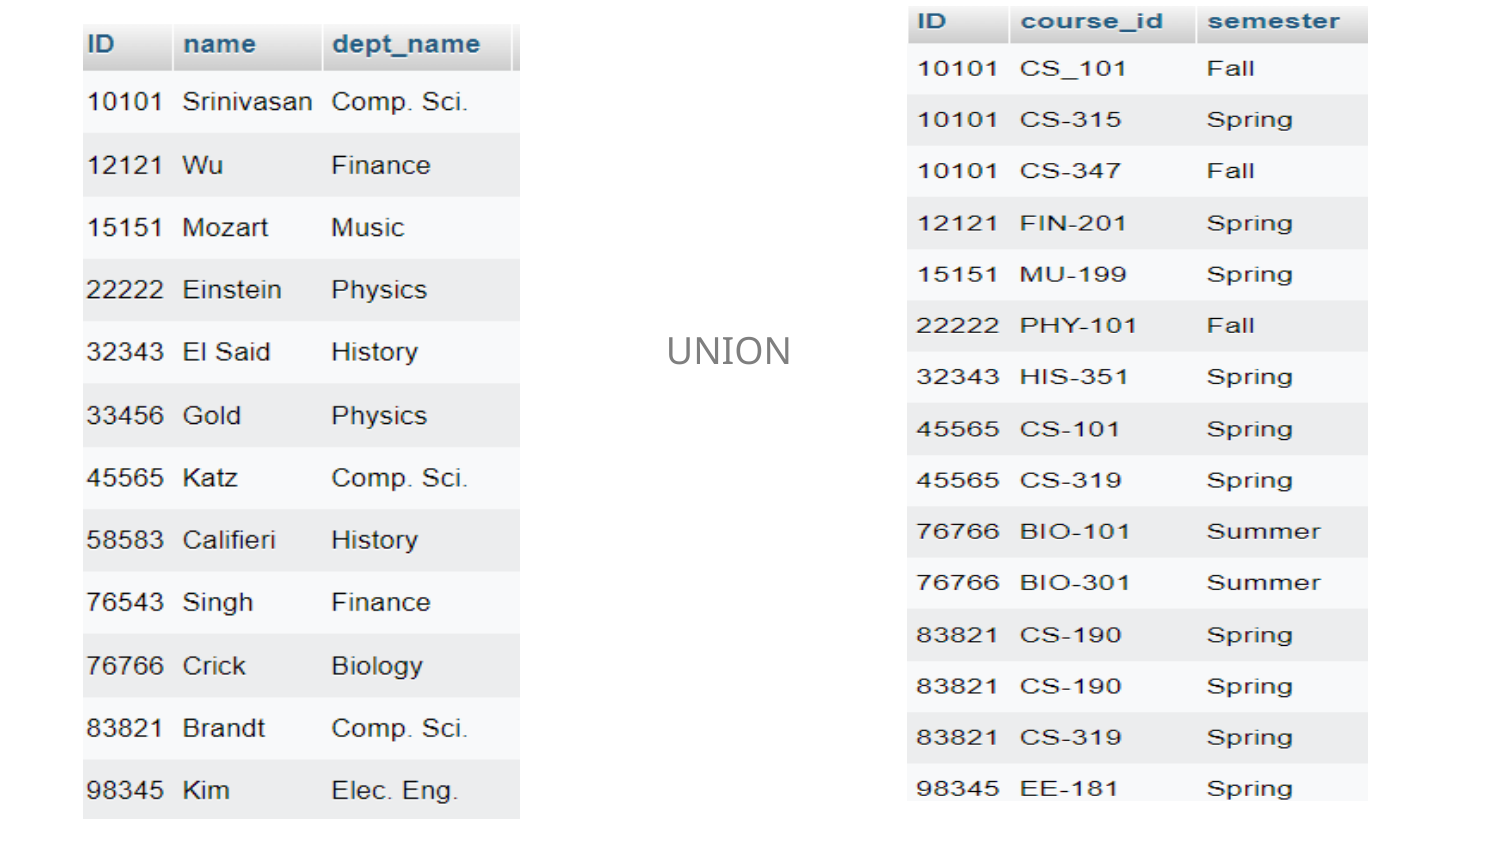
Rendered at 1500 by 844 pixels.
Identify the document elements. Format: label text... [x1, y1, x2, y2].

text_box UNION [650, 311, 811, 396]
picture [83, 24, 520, 819]
picture [907, 6, 1368, 801]
